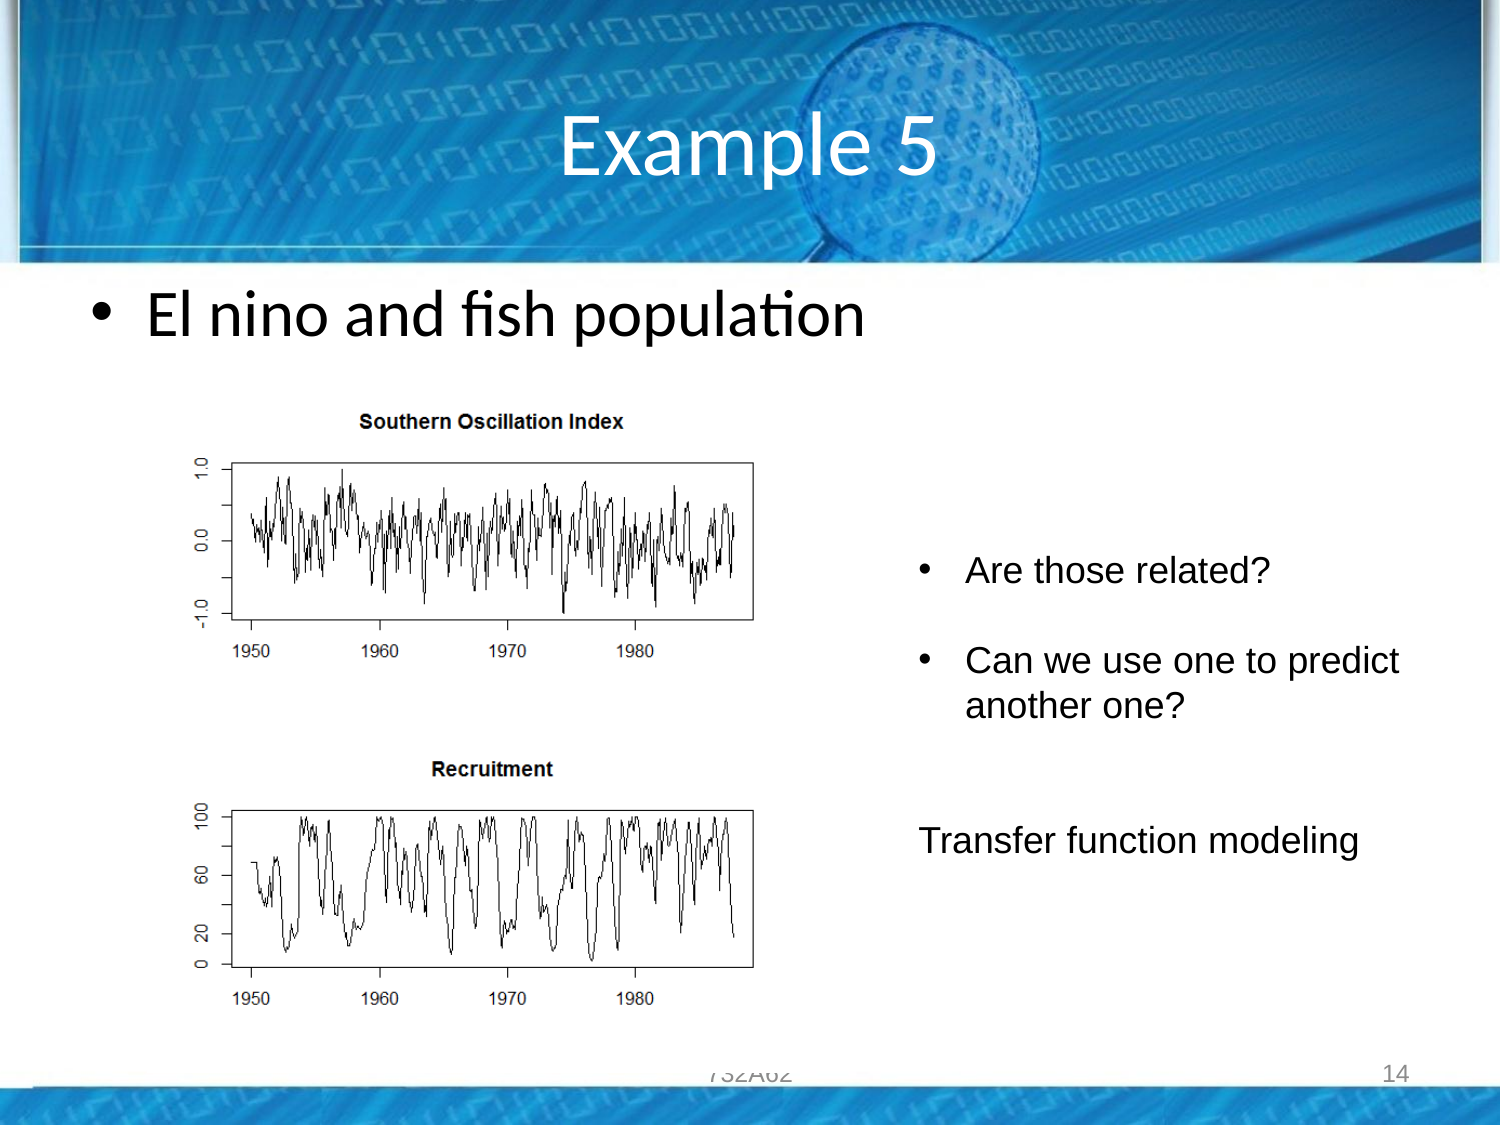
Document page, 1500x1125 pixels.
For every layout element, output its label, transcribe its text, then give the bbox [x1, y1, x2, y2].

slide_number 14 [1074, 1042, 1425, 1103]
picture [0, 0, 1500, 1125]
title Example 5 [75, 45, 1425, 233]
list El nino and fish population [75, 262, 1425, 1005]
footer 732A62 [512, 1042, 988, 1103]
text_box Are those related? Can we use one to predict another one? Transfer function modeling [903, 538, 1425, 869]
